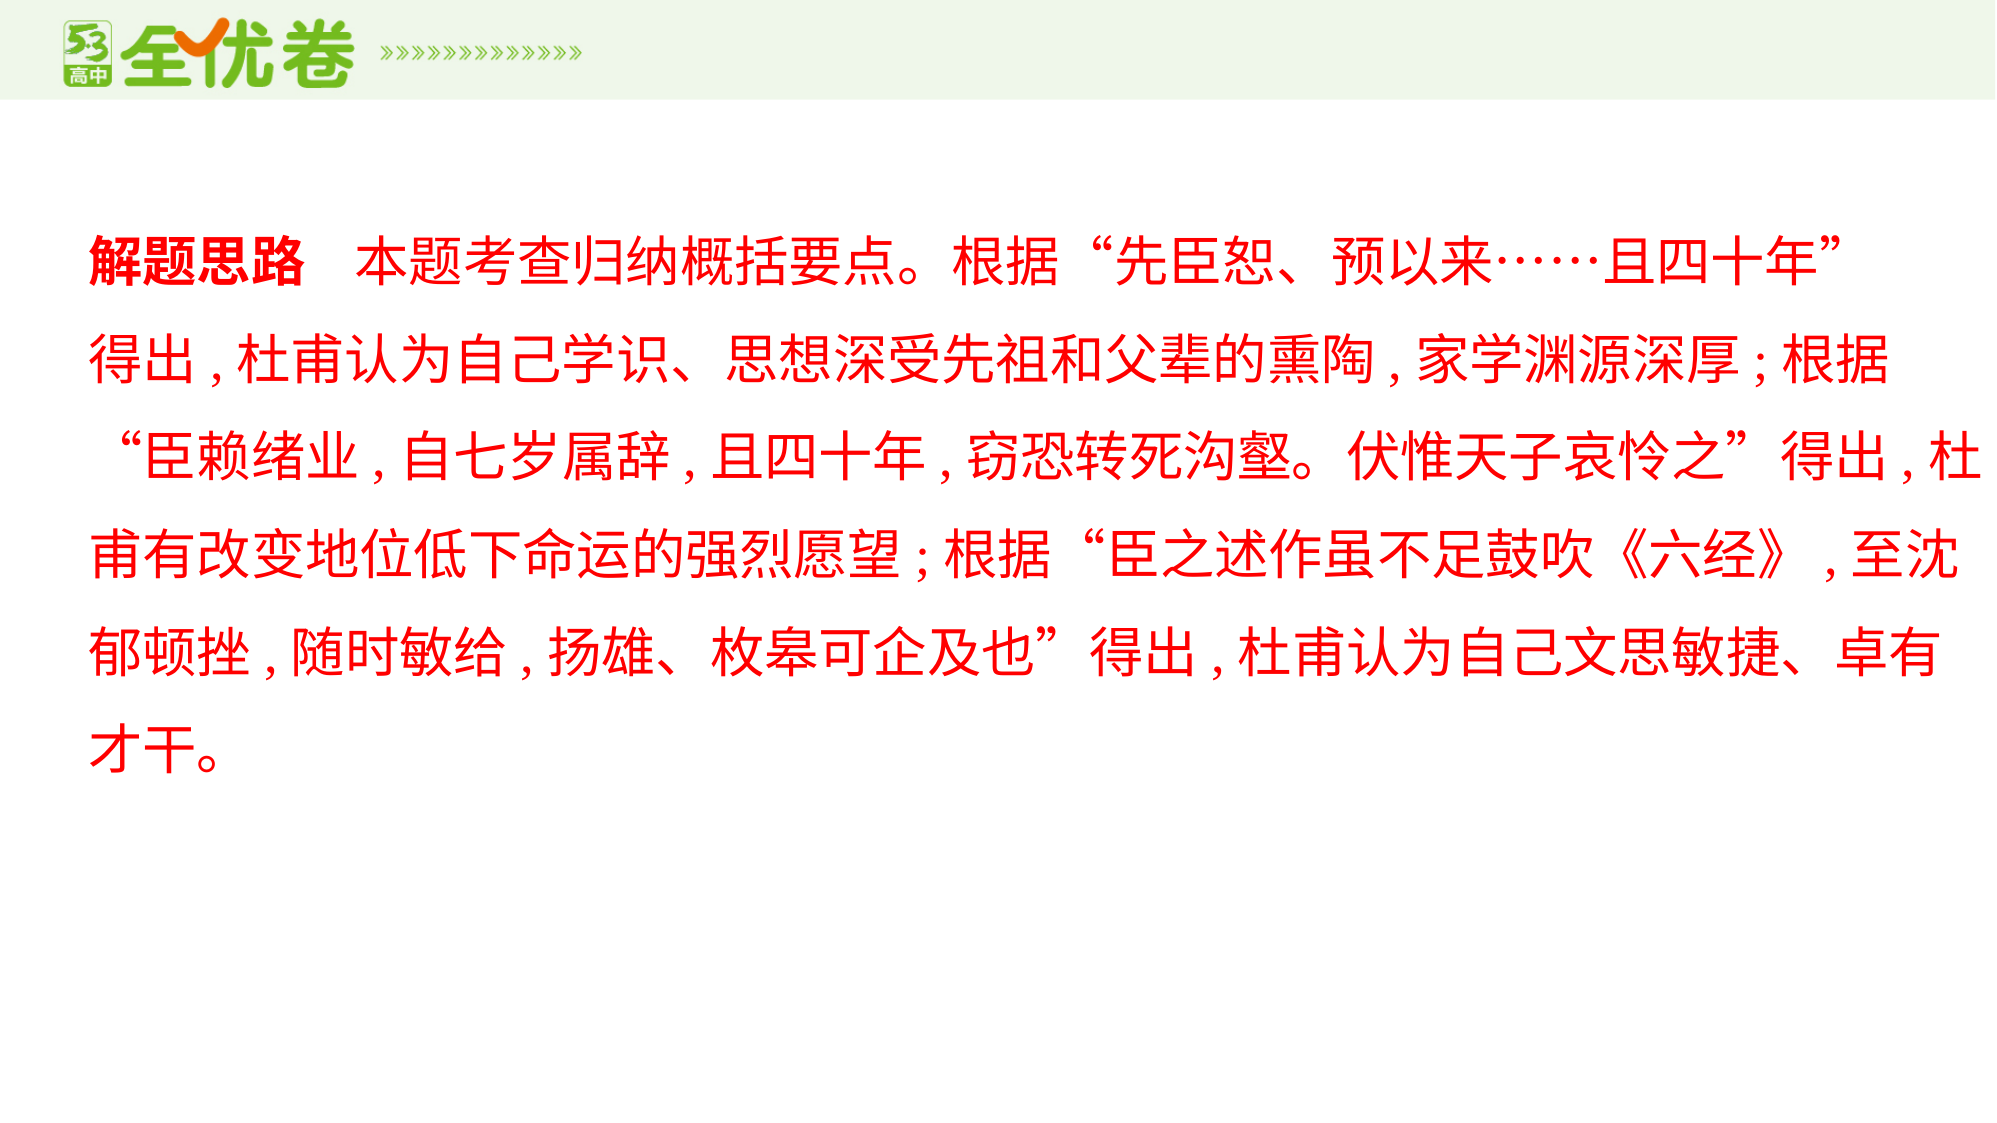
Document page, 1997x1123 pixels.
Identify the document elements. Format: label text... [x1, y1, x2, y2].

text_box 解题思路 本题考查归纳概括要点。根据“先臣恕、预以来……且四十年” 得出,杜甫认为自己学识、思想深受先祖和父辈的熏陶,家学渊源深厚;根据 “臣赖绪业,自七岁属辞,且四十年,窃恐转死沟壑。伏惟天子哀怜之”得出,杜 甫有改变地位低下命运的强烈愿望;根据“臣之述作虽不足鼓吹《六经》,至沈 郁顿挫,随时敏给,扬雄、枚皋可企及也”得出,杜甫认为自己文思敏捷、卓有 才干。 [88, 194, 1997, 781]
picture [0, 0, 1996, 1117]
